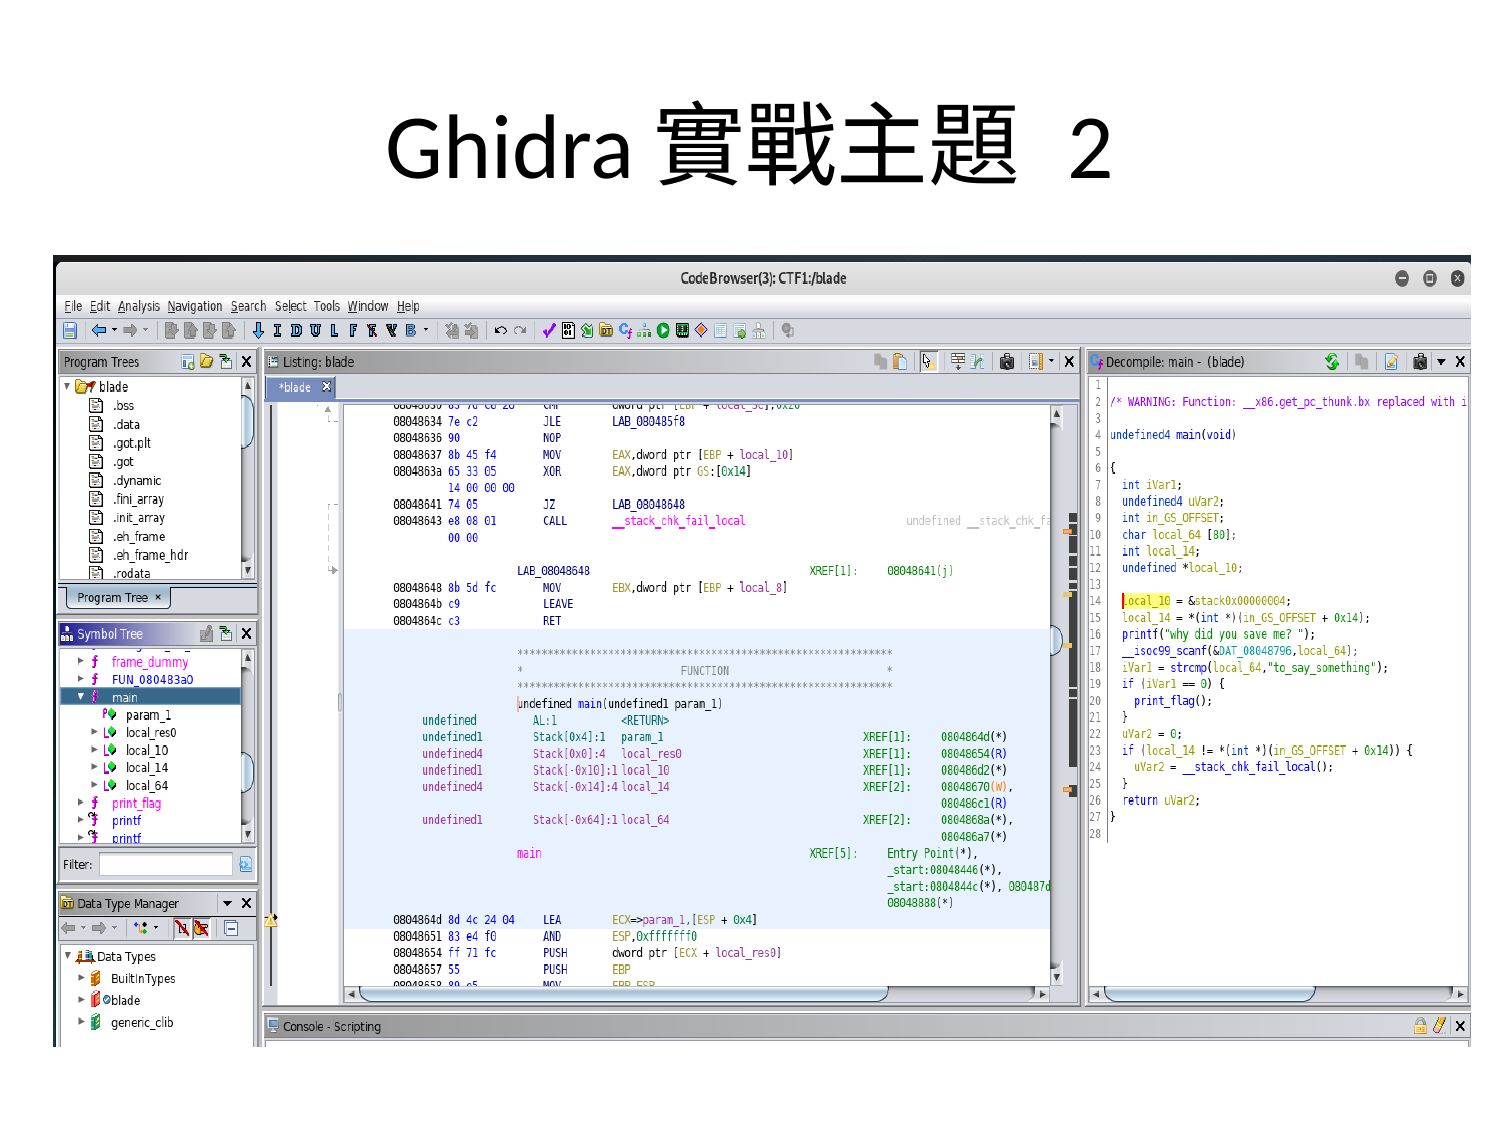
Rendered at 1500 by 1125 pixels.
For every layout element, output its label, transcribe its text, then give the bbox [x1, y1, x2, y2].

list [52, 255, 1471, 1047]
title Ghidra實戰主題 2 [75, 45, 1425, 233]
